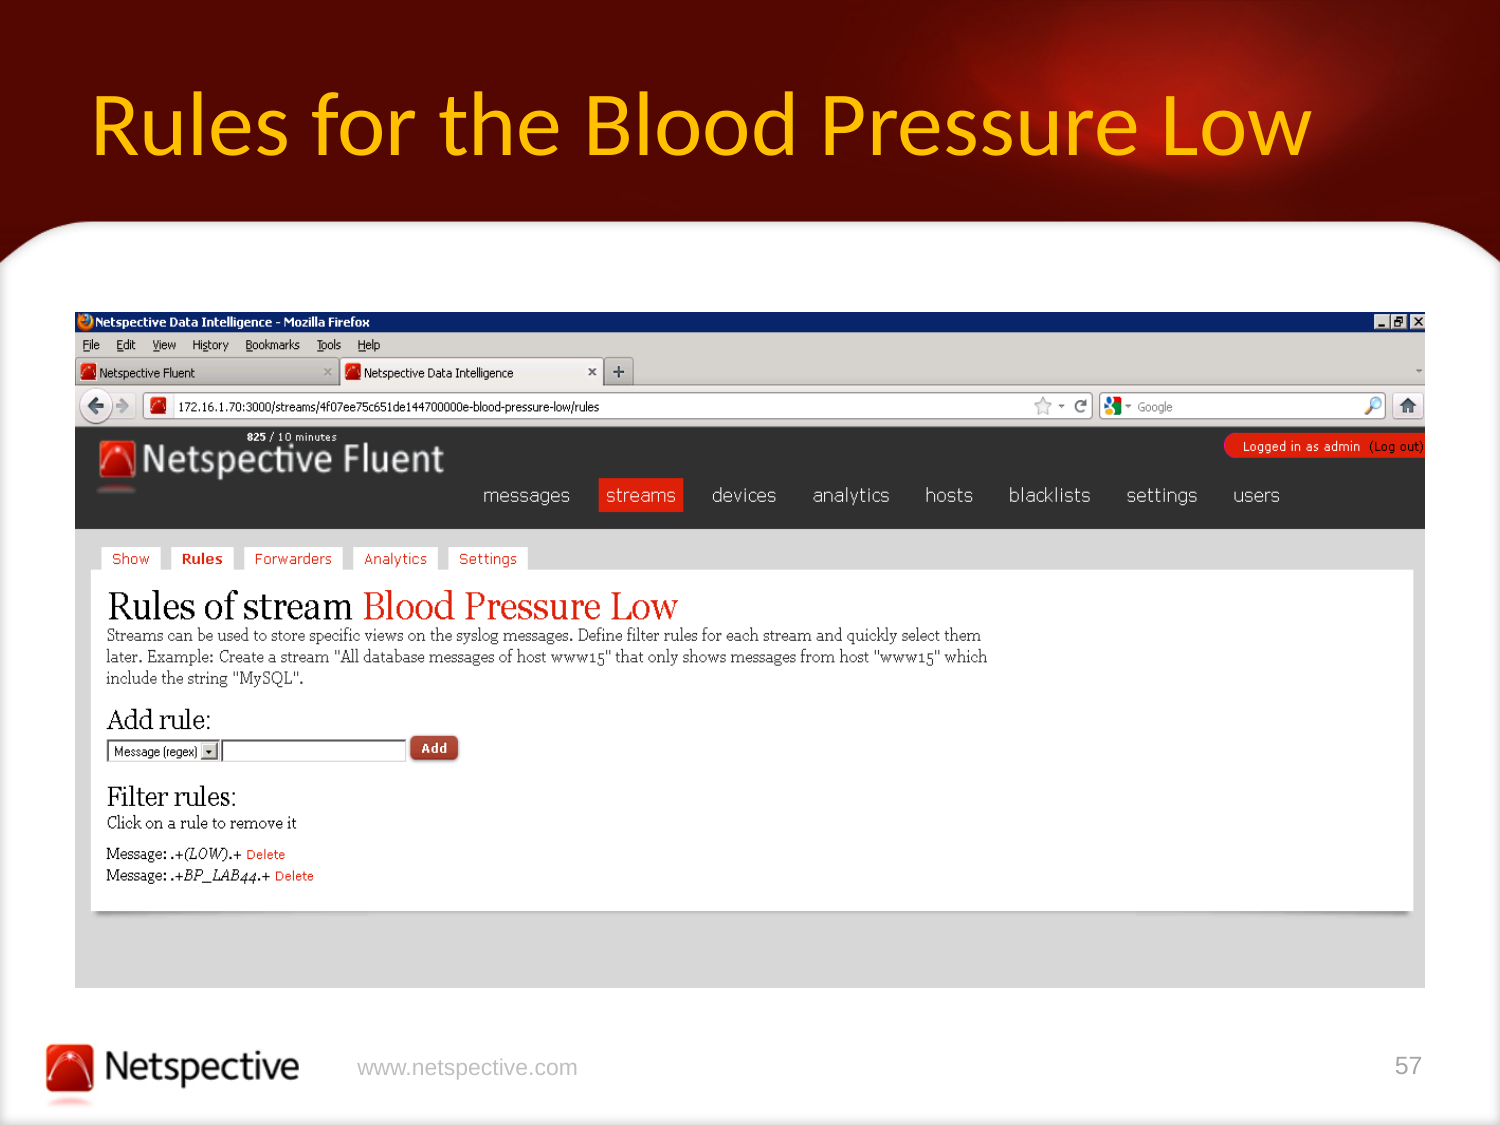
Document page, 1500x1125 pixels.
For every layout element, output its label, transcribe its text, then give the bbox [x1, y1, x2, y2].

picture [0, 0, 1500, 1125]
title Rules for the Blood Pressure Low [75, 24, 1425, 213]
